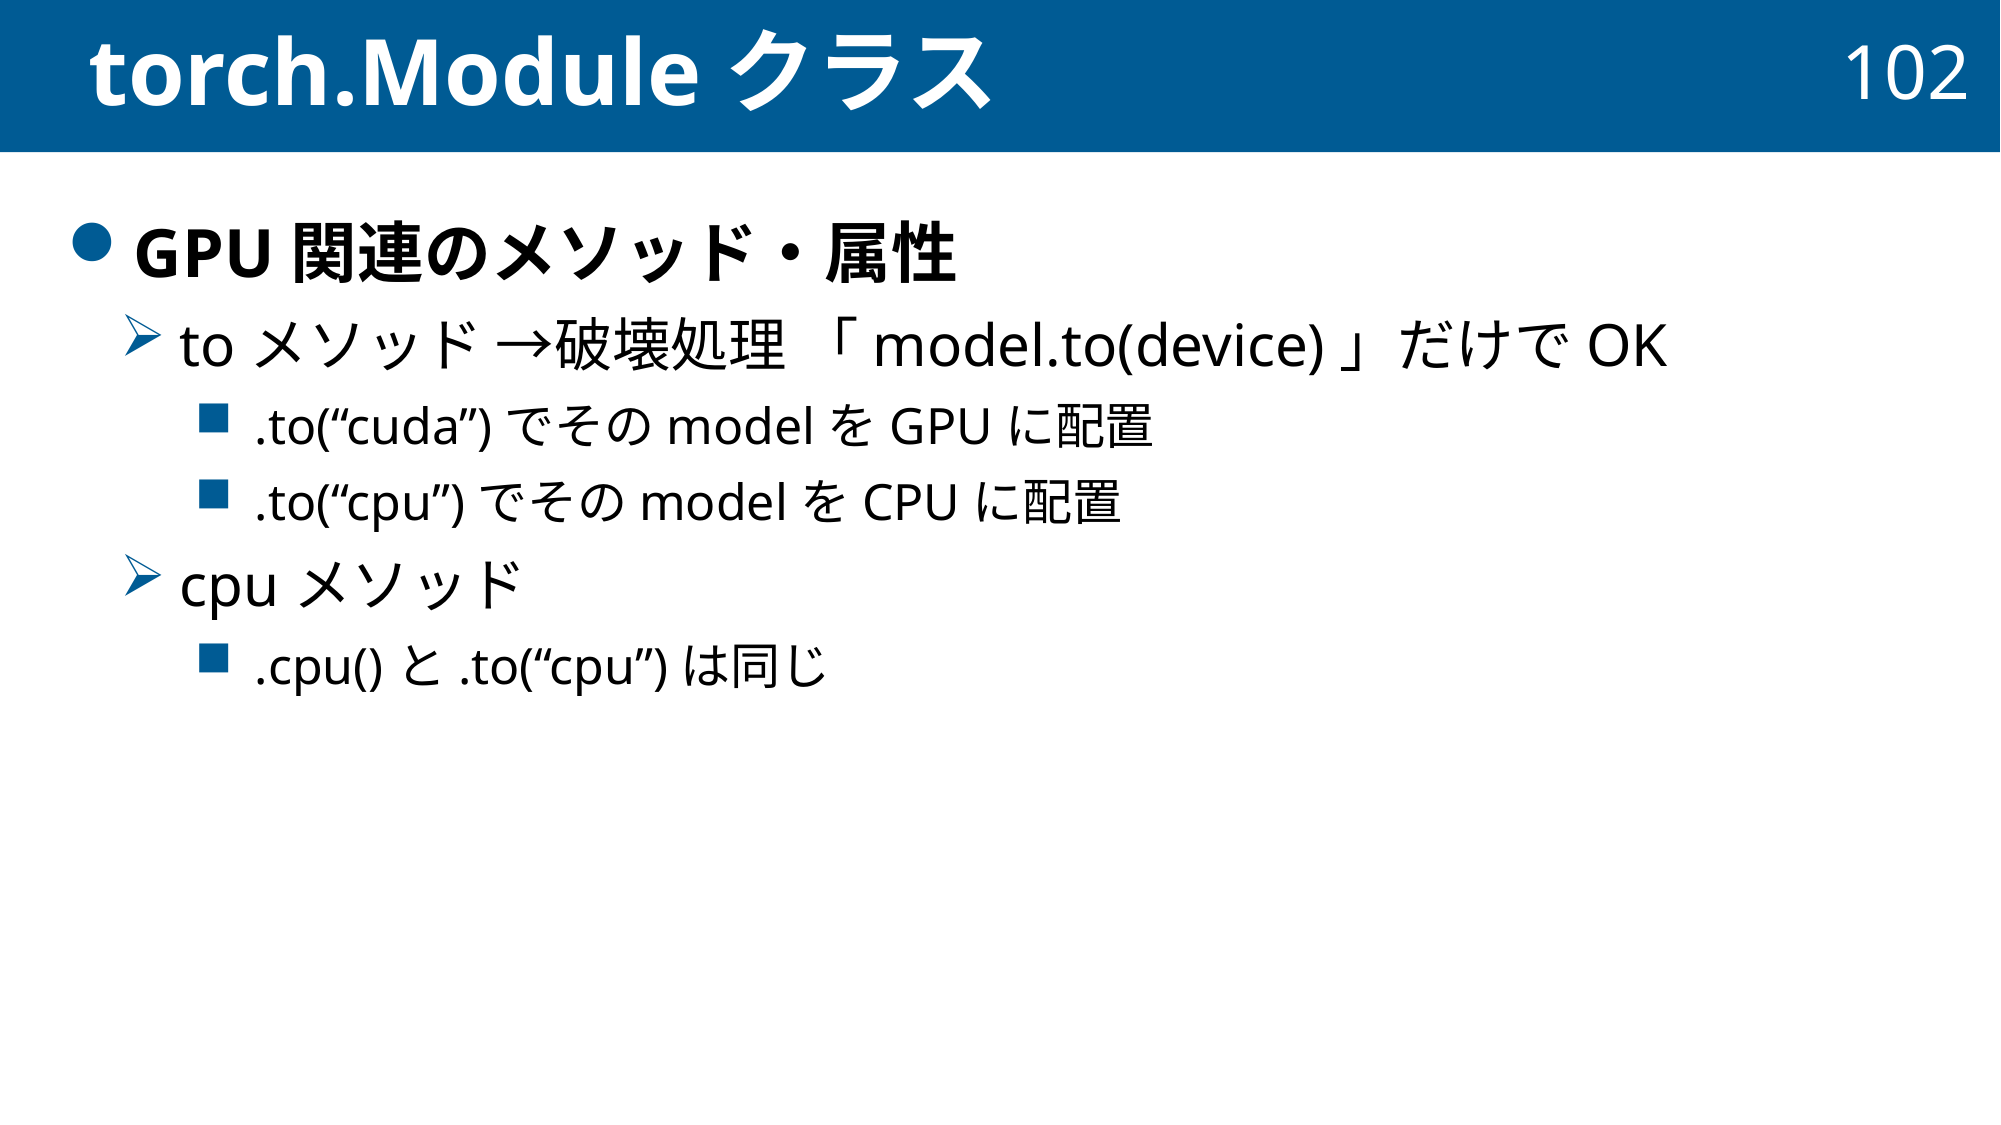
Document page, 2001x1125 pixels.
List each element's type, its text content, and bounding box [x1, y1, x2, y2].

list GPU関連のメソッド・属性 toメソッド →破壊処理 「model.to(device)」だけでOK .to(“cuda”)でそのmodelをGPUに配置 .to(“cpu”)でそのmodelをCPUに配置 cpuメソッド .cpu()と.to(“cpu”)は同じ [52, 195, 1948, 1085]
title torch.Moduleクラス [0, 0, 1709, 153]
slide_number 101 [1709, 0, 2000, 153]
